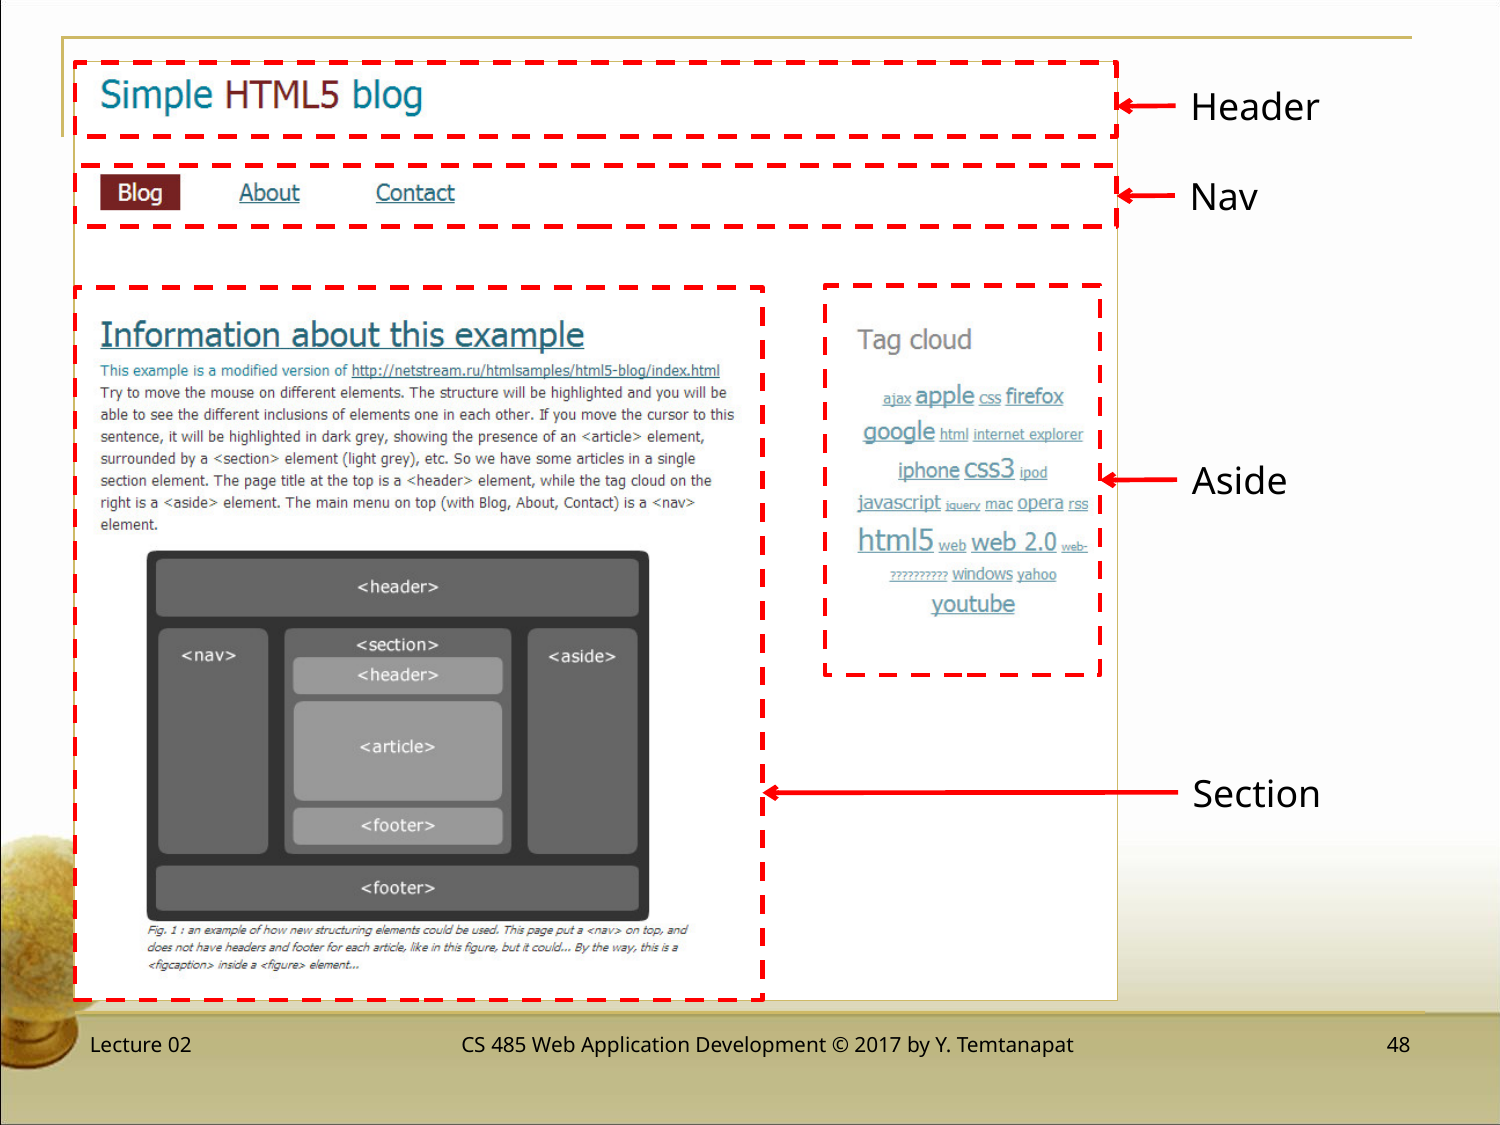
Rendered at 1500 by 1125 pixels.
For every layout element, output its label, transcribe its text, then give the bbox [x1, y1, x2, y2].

text_box Section [1178, 762, 1337, 823]
picture [0, 0, 1500, 1125]
footer CS 485 Web Application Development © 2017 by Y. Temtanapat [316, 1024, 1218, 1100]
text_box Header [1175, 75, 1336, 136]
slide_number Lecture 02 [75, 1024, 316, 1100]
slide_number 48 [1218, 1024, 1426, 1100]
text_box Aside [1177, 449, 1303, 510]
text_box Nav [1174, 165, 1273, 226]
